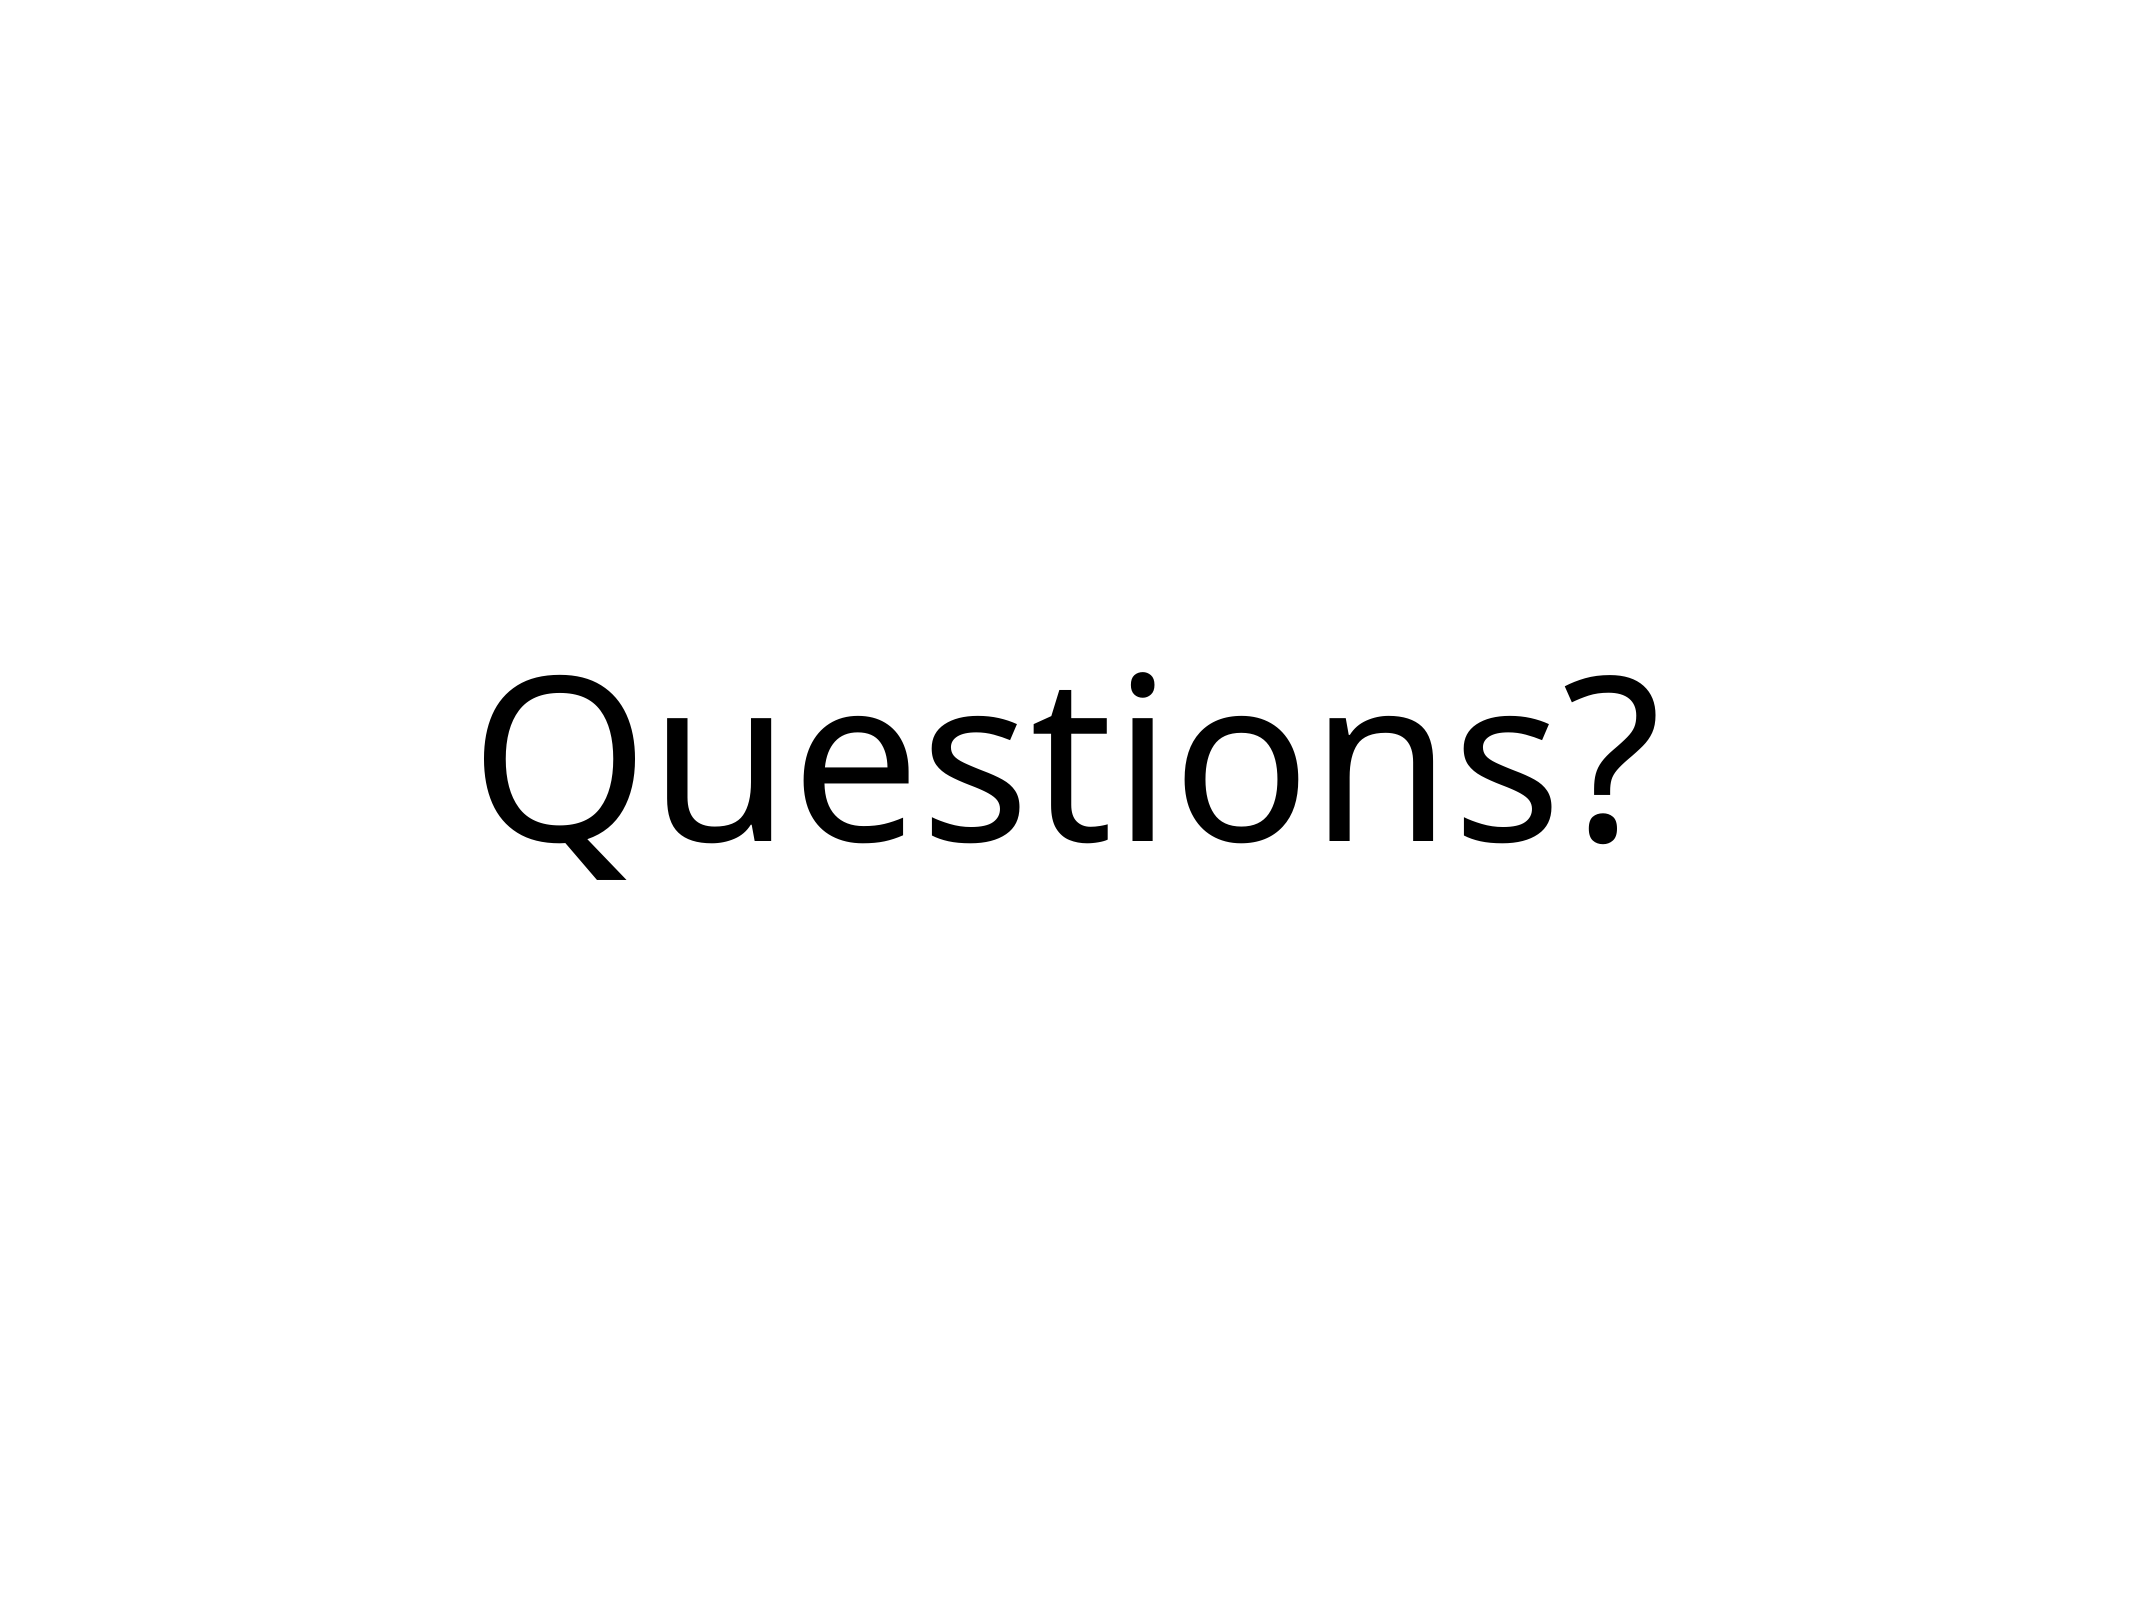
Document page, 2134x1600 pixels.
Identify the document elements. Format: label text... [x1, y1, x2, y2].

list Questions? [207, 604, 1926, 896]
